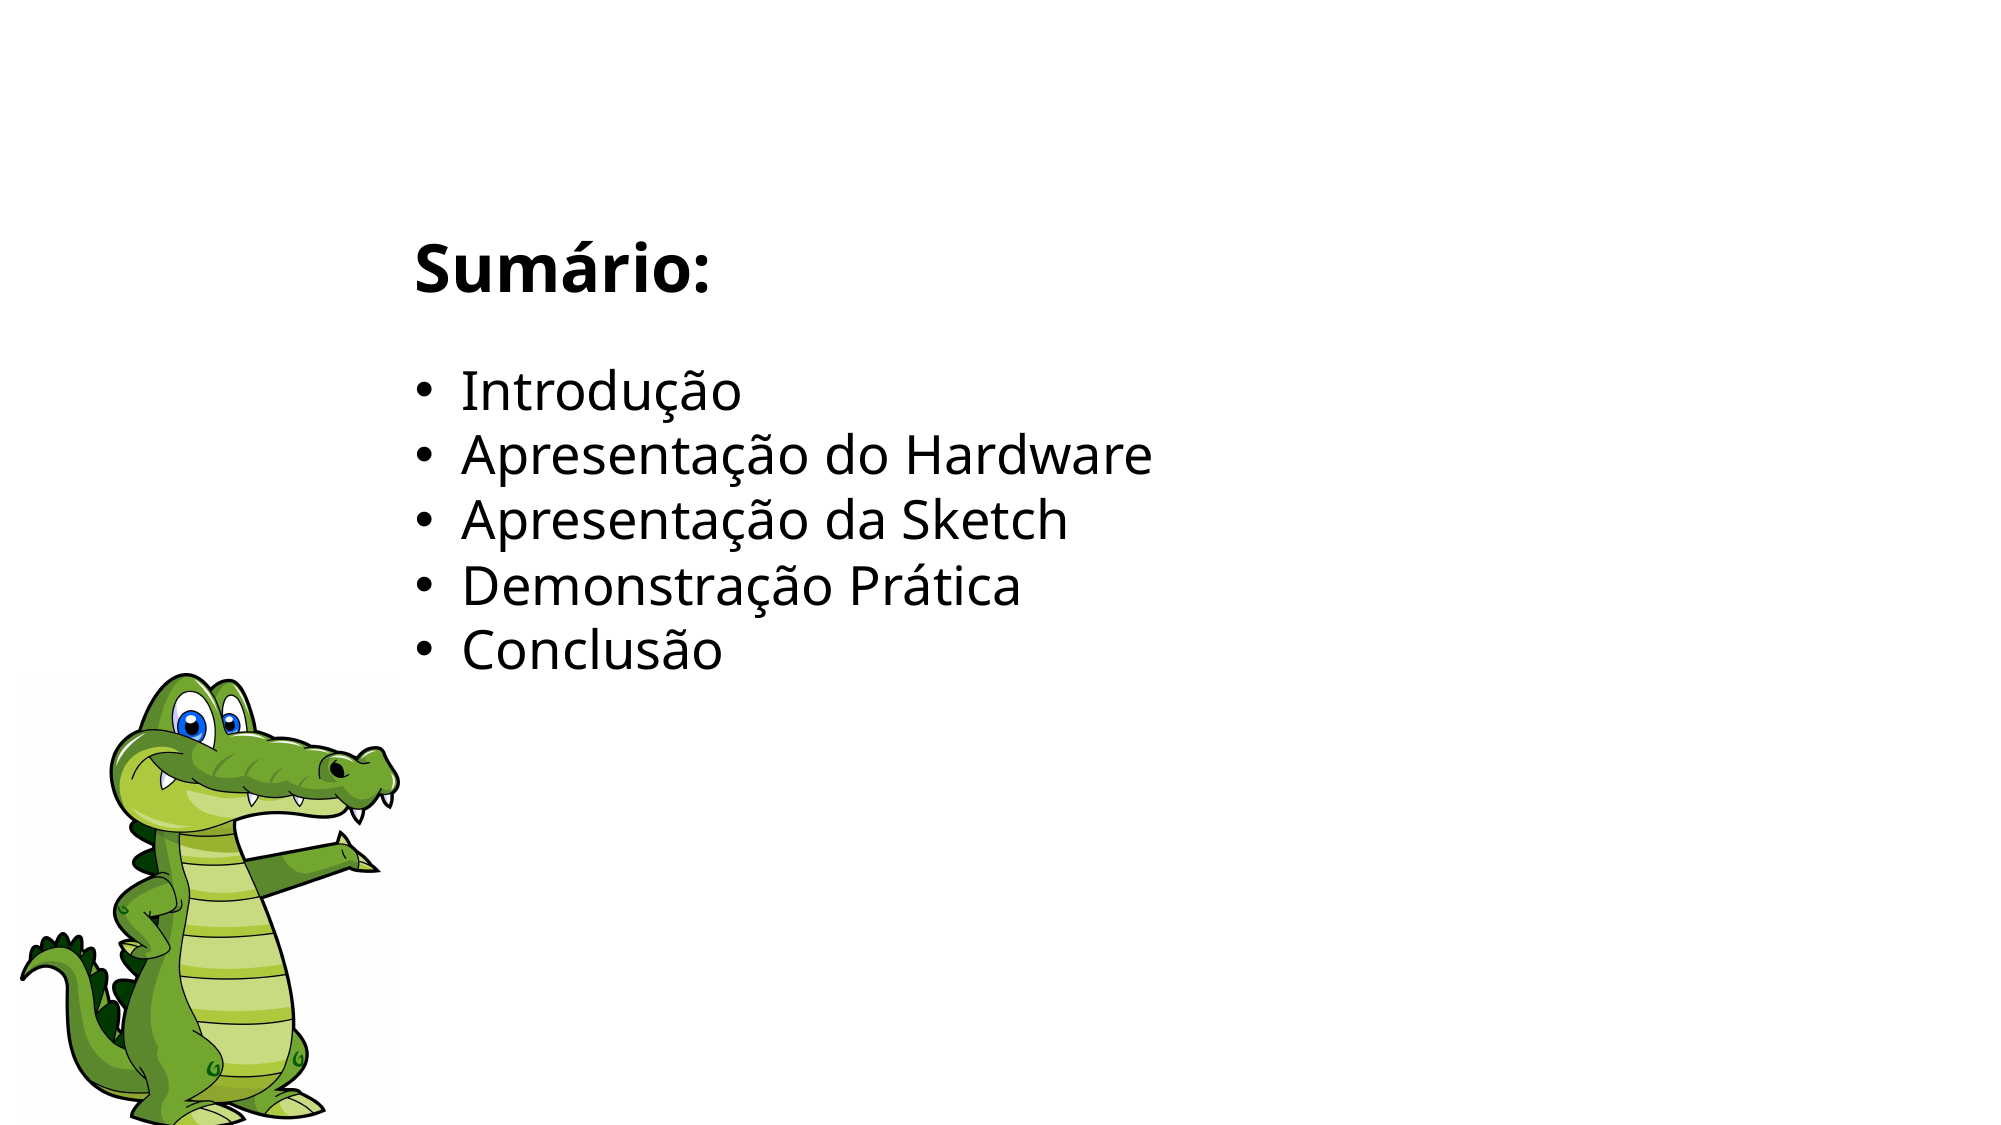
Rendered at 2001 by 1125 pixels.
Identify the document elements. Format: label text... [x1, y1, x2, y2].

text_box Sumário: Introdução Apresentação do Hardware Apresentação da Sketch Demonstração Prática Conclusão [400, 218, 1637, 689]
picture [20, 673, 400, 1125]
